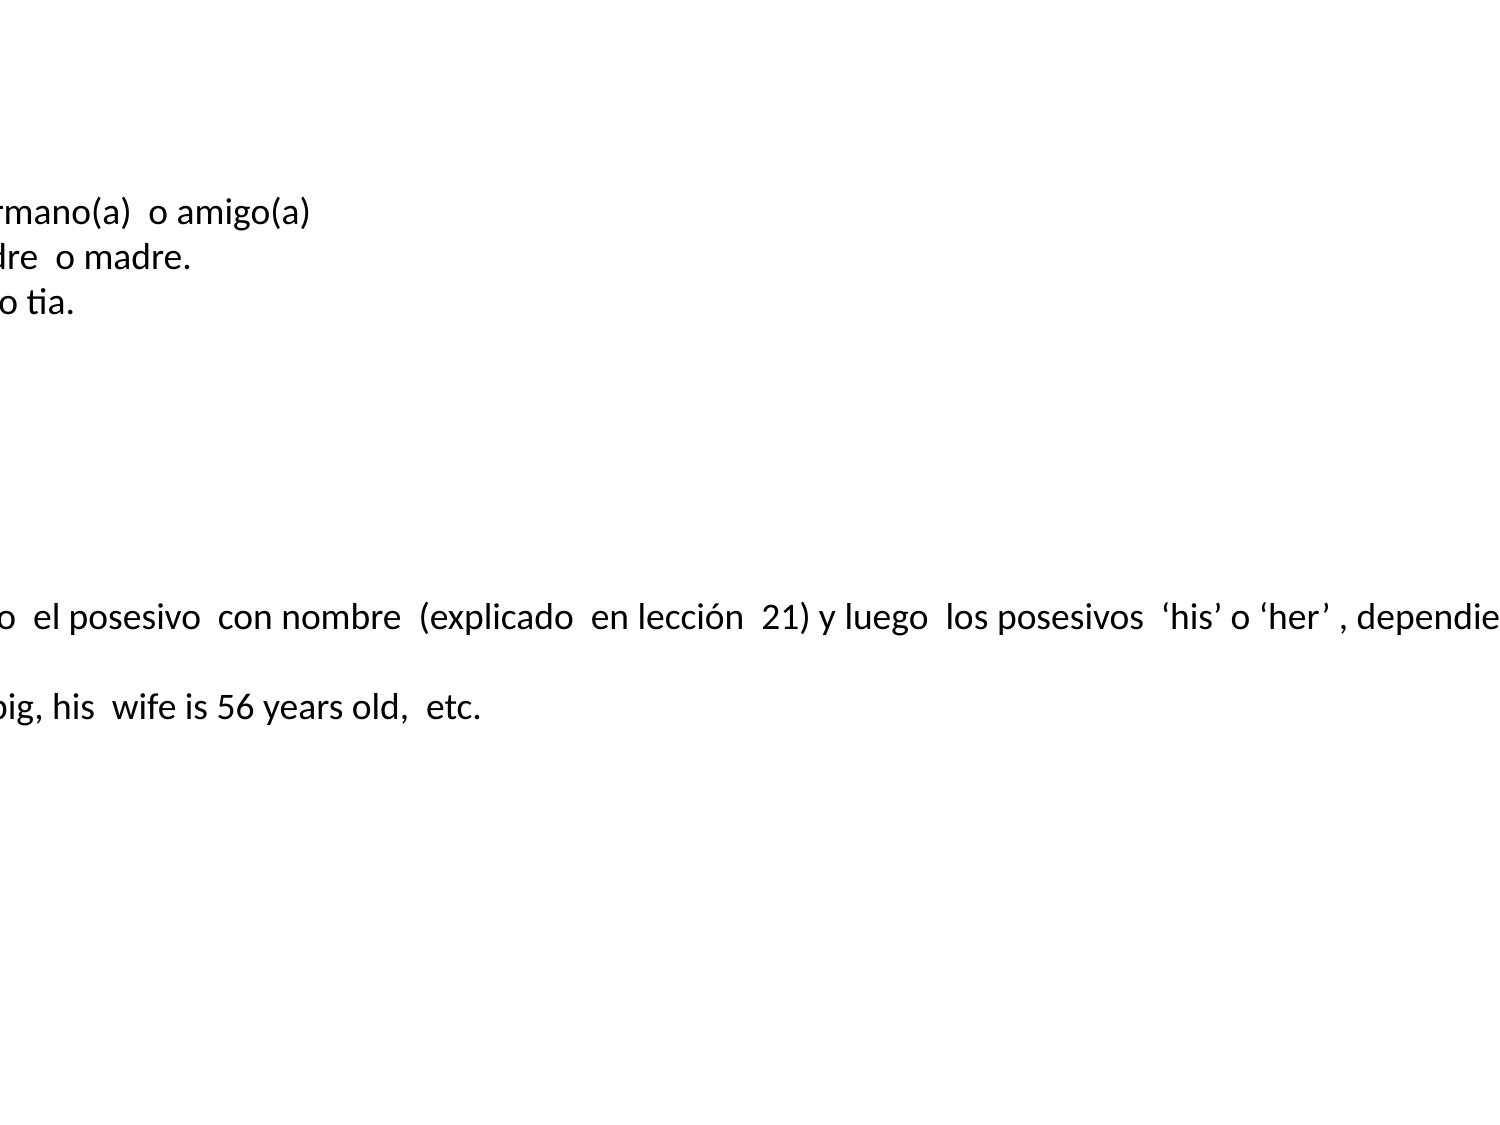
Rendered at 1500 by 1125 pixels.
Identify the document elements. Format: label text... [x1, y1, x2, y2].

text_box Lección 20 y 21. Aplicación del tema: - Esquema A. Describo cosas de un hermano(a) o amigo(a) - Esquema B. Describo cosas de mi padre o madre. - Esquema C. Describo cosas de mi tio o tia. Esquema A. Esquema B. En los diferentes esquemas uso primero el posesivo con nombre (explicado en lección 21) y luego los posesivos ‘his’ o ‘her’ , dependiendo la persona que ponga dentro del rectángulo. Ej: My uncle’s car is blue, his house is big, his wife is 56 years old, etc. [0, 0, 1500, 780]
